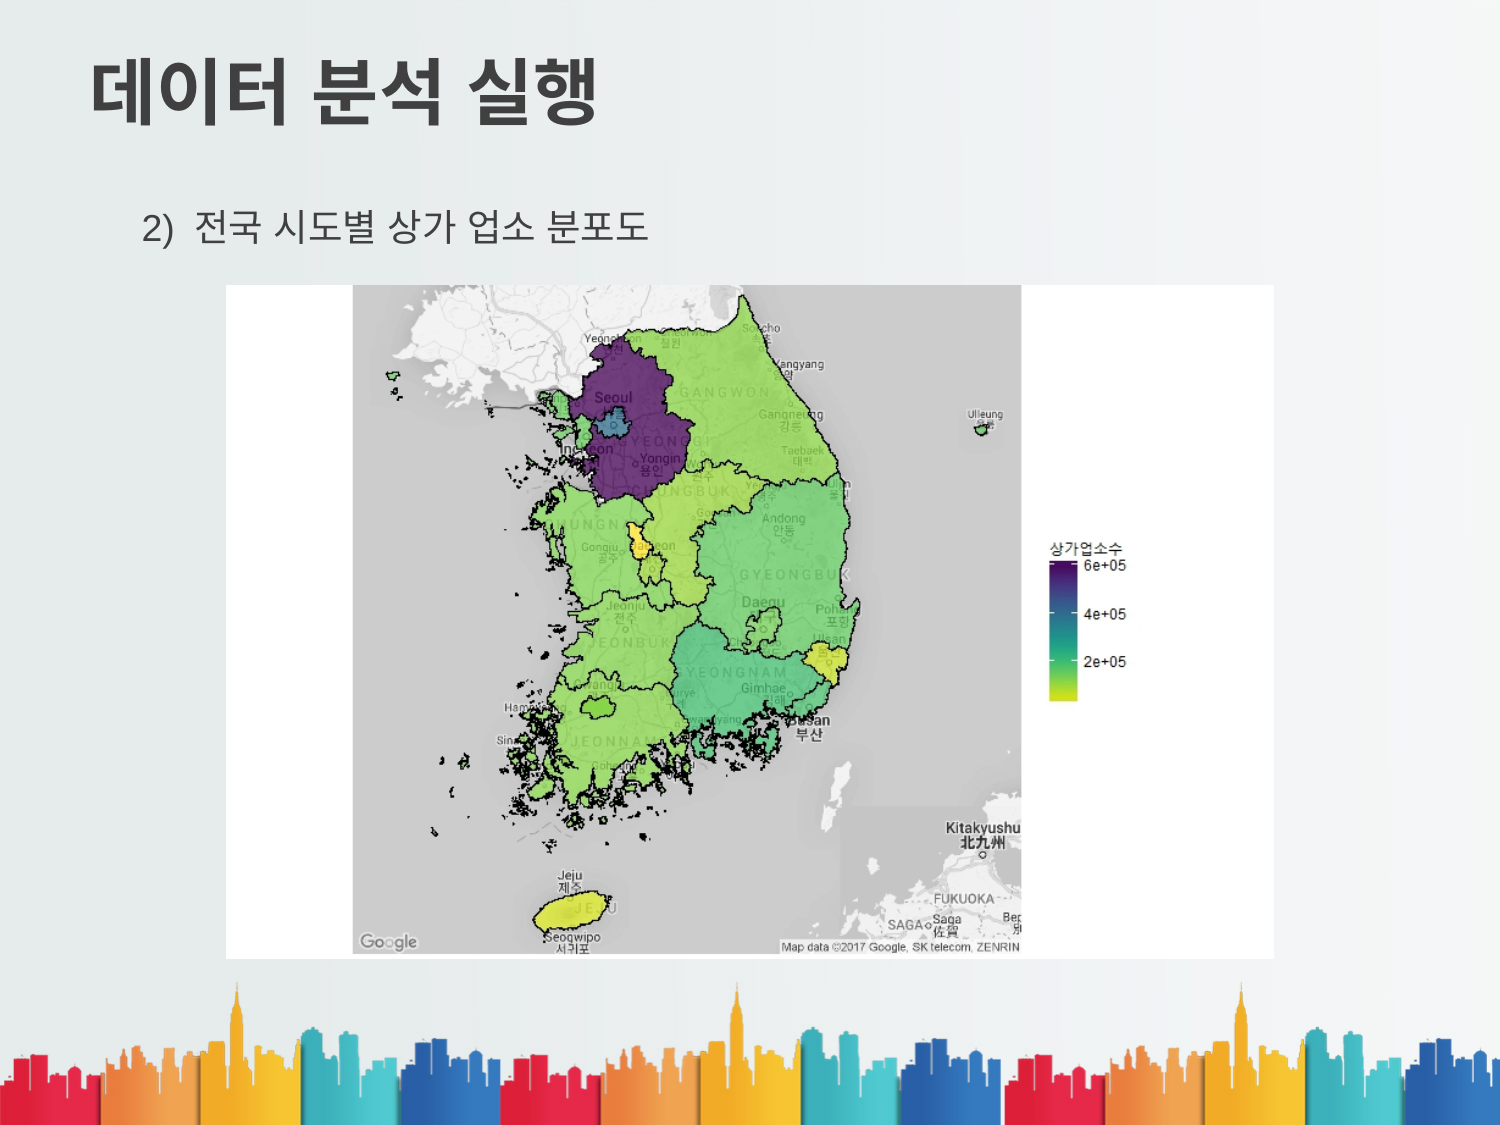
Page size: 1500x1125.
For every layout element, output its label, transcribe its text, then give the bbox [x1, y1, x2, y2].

title 데이터 분석 실행 [75, 2, 1500, 179]
list 2) 전국 시도별 상가 업소 분포도 [76, 196, 1427, 965]
picture [0, 0, 1500, 1125]
